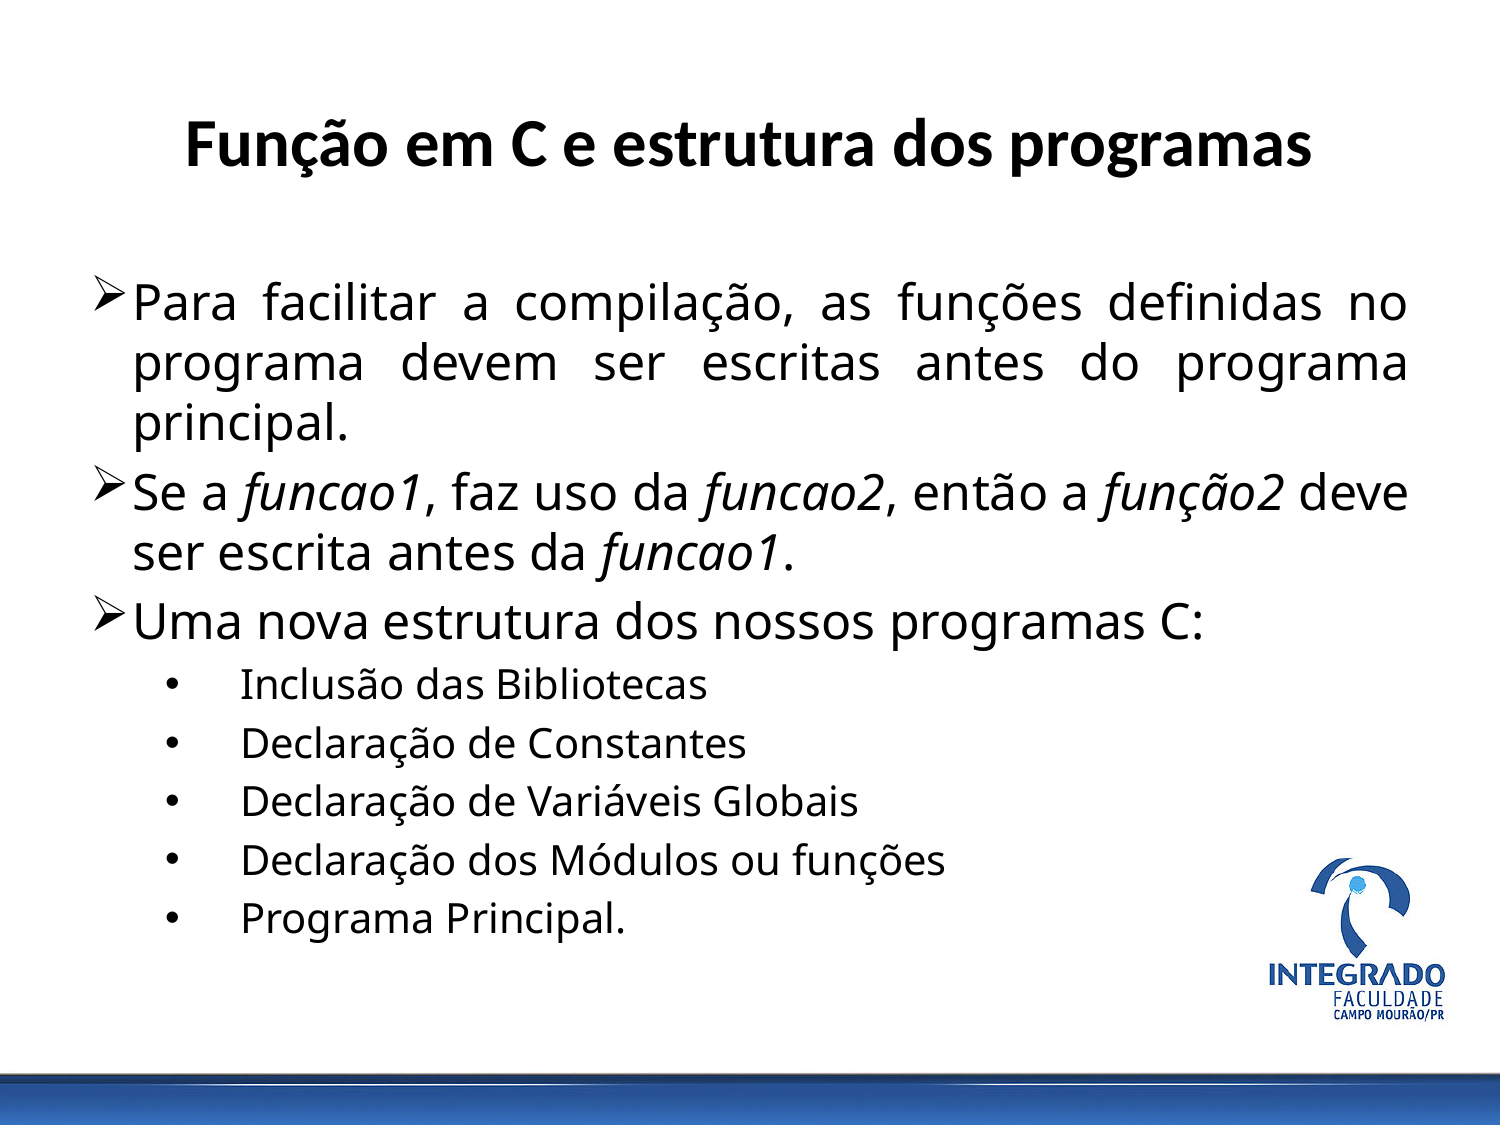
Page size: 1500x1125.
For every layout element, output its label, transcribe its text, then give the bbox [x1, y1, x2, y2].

title Função em C e estrutura dos programas [75, 45, 1425, 233]
list Para facilitar a compilação, as funções definidas no programa devem ser escritas antes do programa principal. Se a funcao1, faz uso da funcao2, então a função2 deve ser escrita antes da funcao1. Uma nova estrutura dos nossos programas C: Inclusão das Bibliotecas Declaração de Constantes Declaração de Variáveis Globais Declaração dos Módulos ou funções Programa Principal. [75, 262, 1425, 1005]
picture [0, 0, 1500, 1125]
